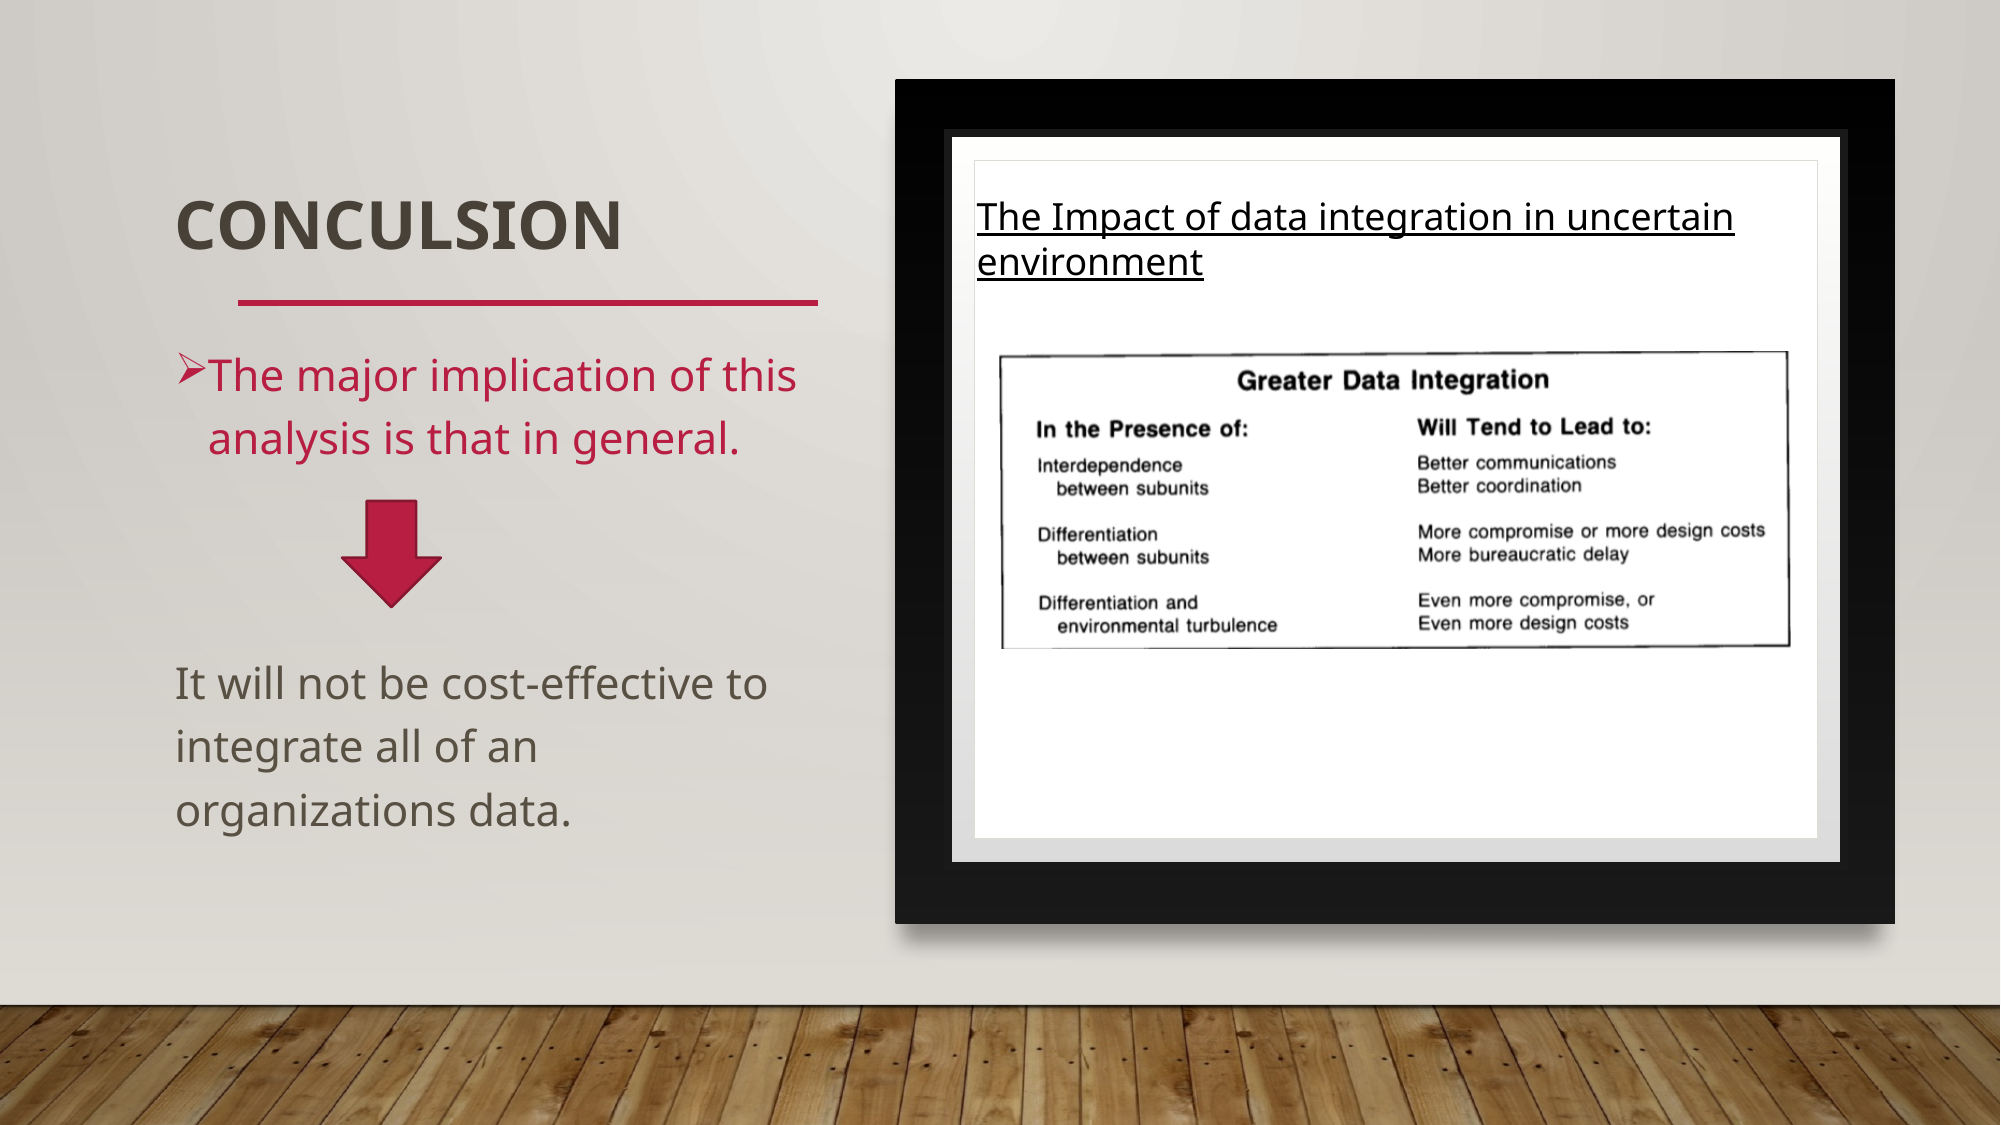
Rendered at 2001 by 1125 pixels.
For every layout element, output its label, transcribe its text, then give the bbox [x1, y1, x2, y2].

text_box [340, 499, 443, 609]
picture [0, 1006, 2000, 1125]
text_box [895, 78, 1896, 924]
text_box [0, 0, 2000, 330]
title ConCulsion [160, 184, 889, 330]
list The major implication of this analysis is that in general. It will not be cost-effective to integrate all of an organizations data. [160, 329, 818, 886]
text_box [0, 330, 2000, 1004]
picture [999, 351, 1791, 649]
